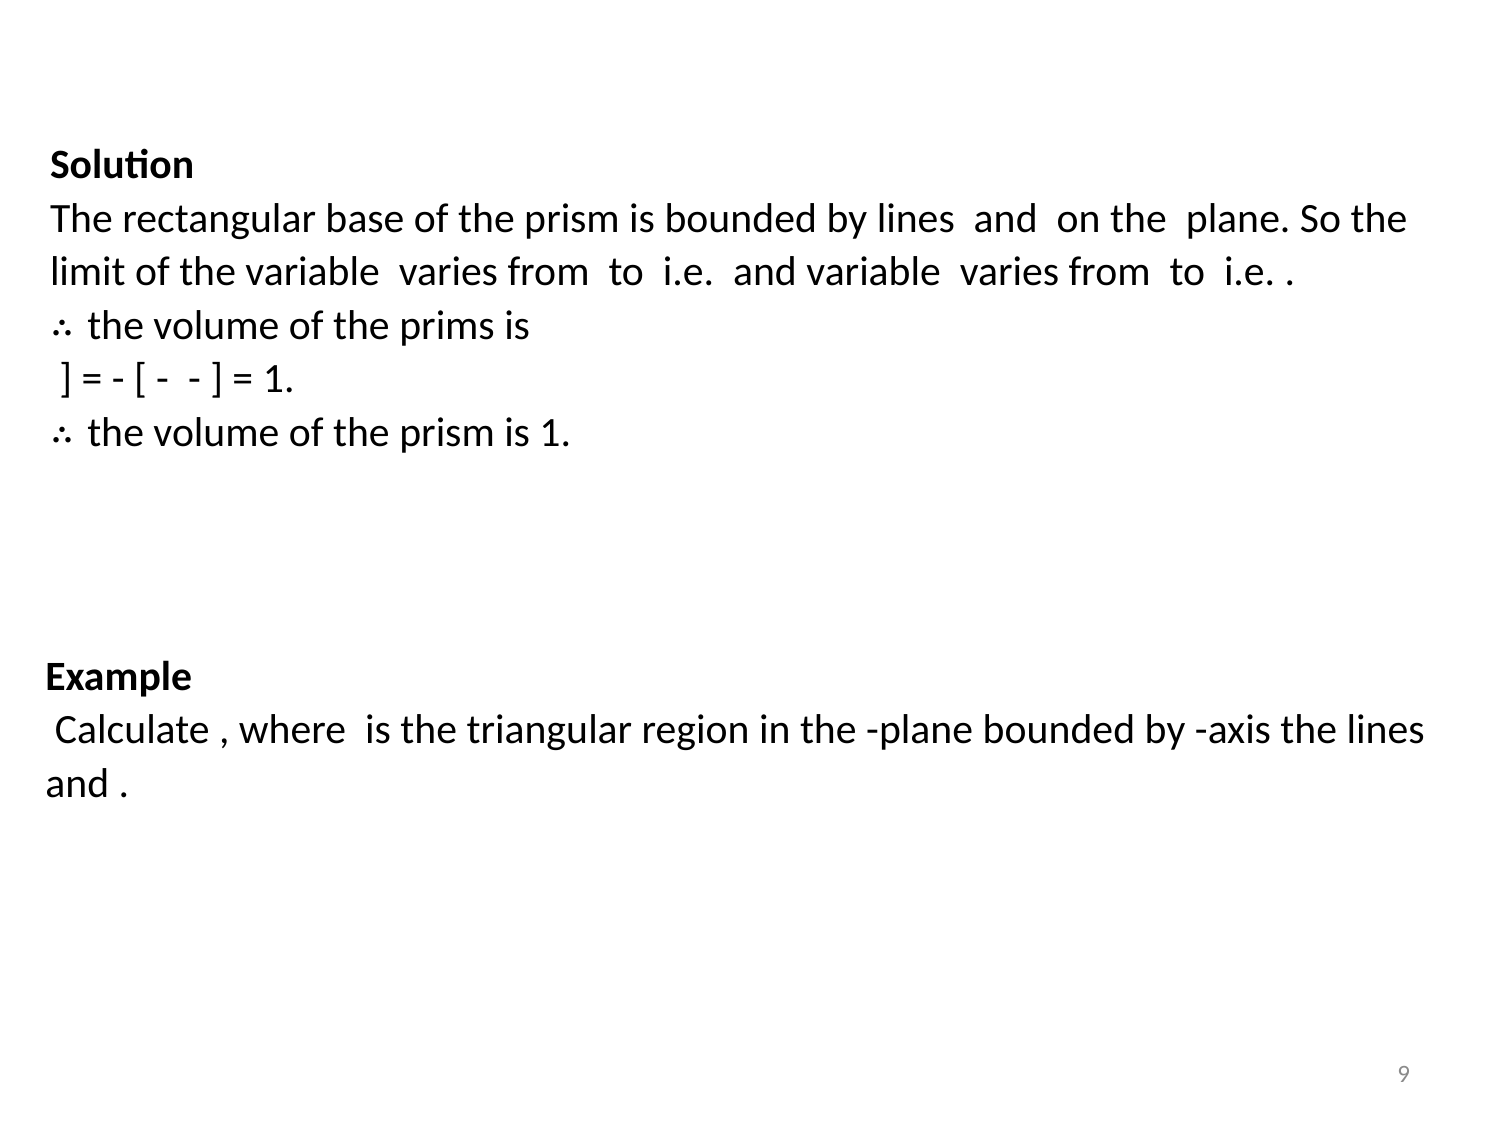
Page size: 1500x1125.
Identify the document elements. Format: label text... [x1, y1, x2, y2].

slide_number 9 [1074, 1042, 1425, 1103]
